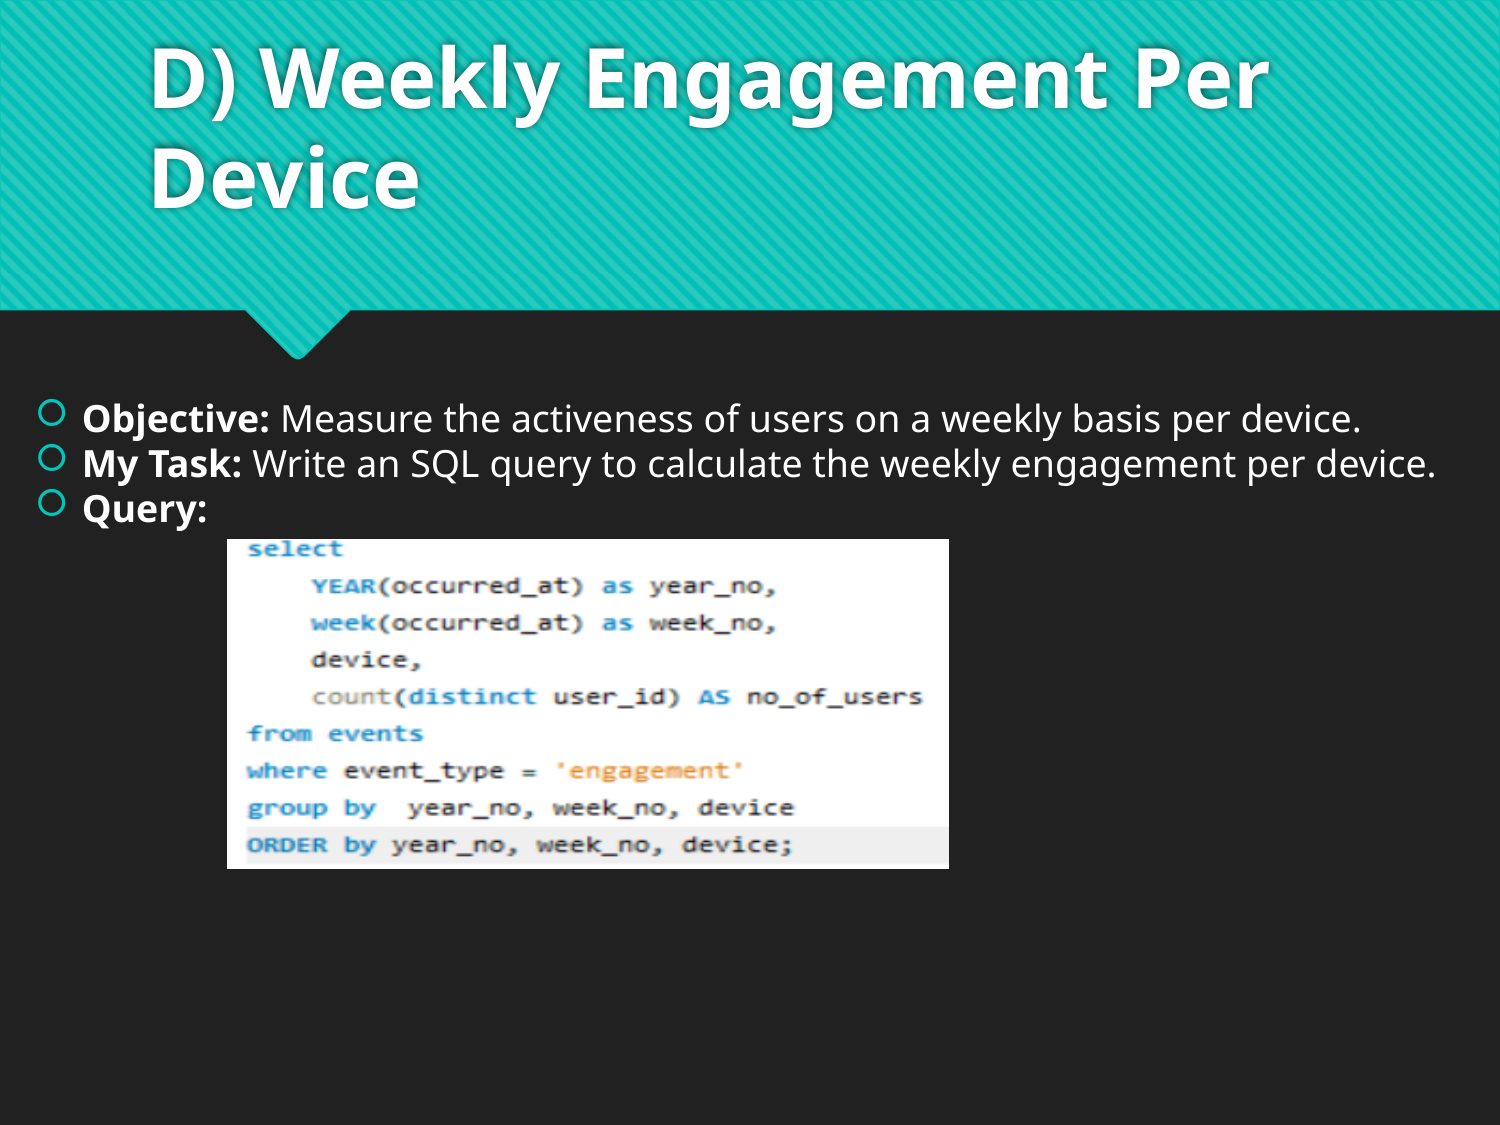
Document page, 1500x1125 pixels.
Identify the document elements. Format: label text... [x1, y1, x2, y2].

title D) Weekly Engagement Per Device [132, 73, 1368, 233]
text_box Objective: Measure the activeness of users on a weekly basis per device. My Task: Write an SQL query to calculate the weekly engagement per device. Query: [20, 387, 1471, 538]
picture [227, 539, 949, 870]
